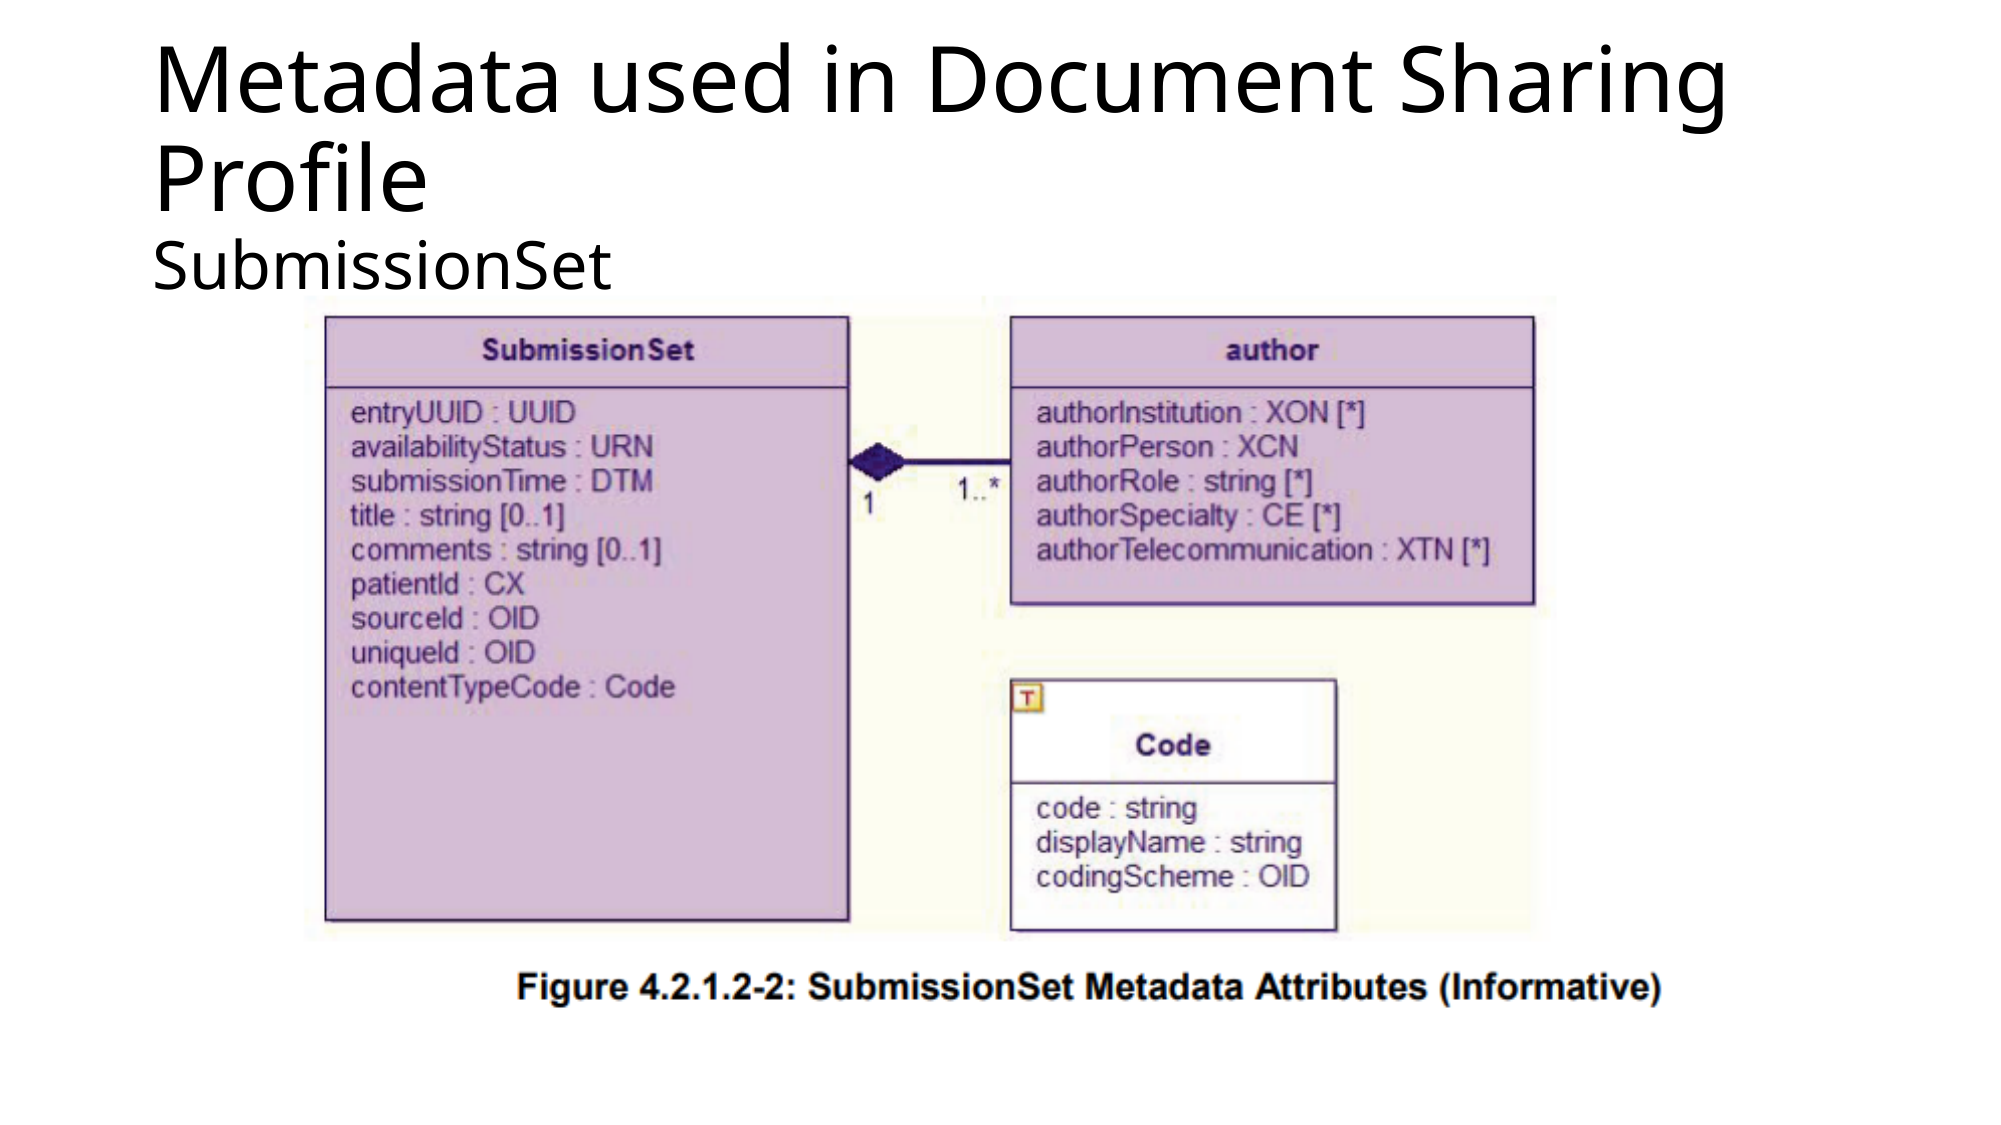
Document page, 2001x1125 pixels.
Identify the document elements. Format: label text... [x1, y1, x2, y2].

picture [299, 277, 1700, 1038]
title Metadata used in Document Sharing Profile SubmissionSet [137, 59, 1863, 278]
